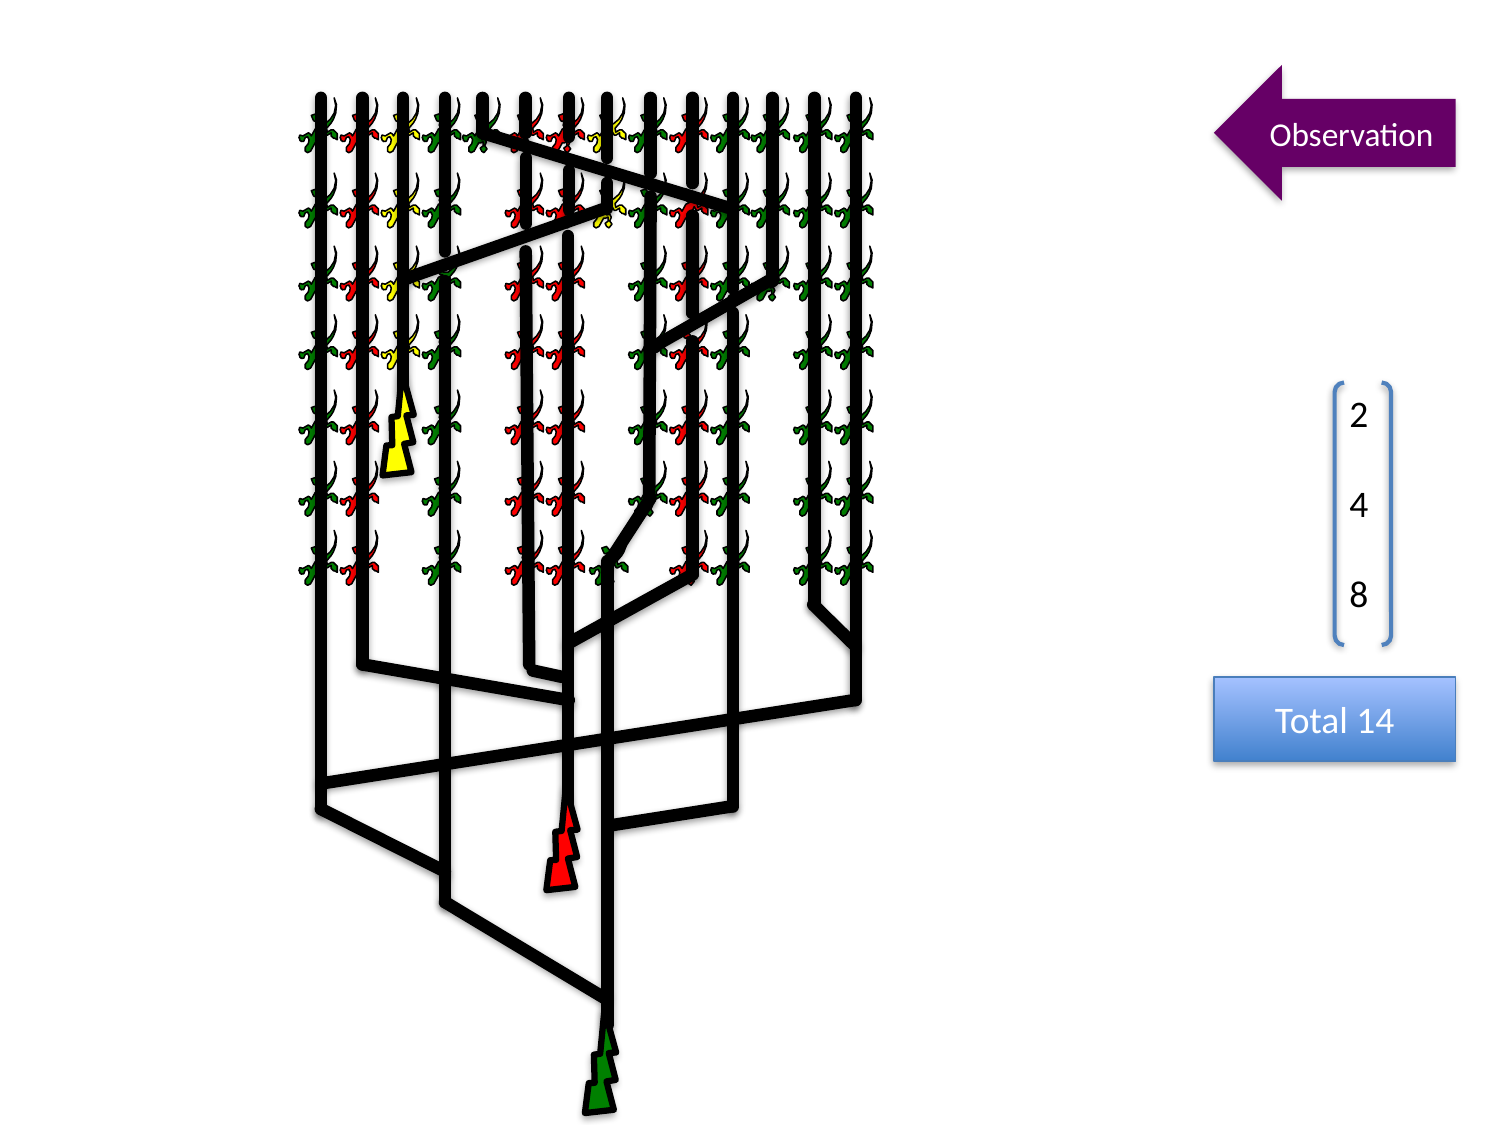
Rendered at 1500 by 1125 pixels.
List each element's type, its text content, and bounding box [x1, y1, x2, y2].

text_box [659, 422, 667, 432]
text_box [340, 565, 351, 586]
text_box [414, 173, 419, 198]
text_box [494, 97, 501, 124]
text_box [532, 670, 563, 678]
text_box [628, 425, 639, 434]
text_box [374, 246, 378, 269]
text_box [716, 220, 722, 228]
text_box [525, 251, 530, 662]
text_box [744, 129, 749, 140]
text_box [784, 129, 790, 140]
text_box [744, 422, 749, 432]
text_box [320, 808, 446, 872]
text_box [865, 173, 873, 201]
text_box [840, 291, 844, 301]
text_box Observation [1213, 64, 1457, 202]
text_box [538, 493, 544, 504]
text_box [1332, 386, 1394, 648]
text_box [826, 422, 832, 432]
text_box [462, 133, 471, 142]
text_box [634, 435, 638, 445]
text_box [537, 346, 544, 357]
text_box [840, 143, 844, 153]
text_box [422, 565, 434, 586]
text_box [568, 574, 693, 644]
text_box [340, 425, 351, 445]
text_box [538, 422, 544, 432]
text_box [381, 132, 392, 153]
text_box [546, 496, 557, 517]
text_box [704, 389, 708, 412]
text_box [834, 132, 844, 142]
text_box [865, 97, 873, 126]
text_box [634, 357, 639, 370]
text_box [865, 278, 873, 289]
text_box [613, 806, 732, 826]
text_box [340, 208, 351, 228]
text_box [659, 461, 667, 489]
text_box [865, 461, 873, 489]
text_box [331, 422, 338, 432]
text_box [659, 389, 667, 418]
text_box [331, 173, 337, 199]
text_box [505, 565, 517, 586]
text_box [704, 530, 708, 552]
text_box [704, 461, 708, 483]
text_box [578, 562, 585, 572]
text_box [578, 422, 585, 432]
text_box [422, 496, 434, 517]
text_box [865, 346, 873, 357]
text_box [374, 173, 378, 196]
text_box [617, 97, 625, 127]
text_box [865, 389, 873, 418]
text_box [799, 576, 803, 586]
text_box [606, 497, 651, 566]
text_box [444, 901, 604, 998]
text_box [865, 493, 873, 504]
text_box [374, 129, 379, 140]
text_box [374, 389, 378, 413]
text_box [799, 143, 803, 153]
text_box [374, 205, 379, 215]
text_box [456, 530, 460, 553]
text_box [546, 565, 557, 586]
text_box [584, 1016, 617, 1114]
text_box [826, 493, 832, 504]
text_box [793, 132, 803, 142]
text_box [331, 493, 338, 504]
text_box [331, 205, 338, 215]
text_box [704, 493, 708, 504]
text_box [331, 246, 337, 272]
text_box [826, 530, 832, 556]
text_box [784, 278, 790, 289]
text_box [784, 205, 790, 215]
text_box [834, 281, 844, 290]
text_box [331, 530, 337, 556]
text_box [539, 562, 544, 573]
text_box [826, 562, 832, 573]
text_box [538, 461, 543, 486]
text_box [298, 425, 310, 445]
text_box [865, 422, 873, 432]
text_box [331, 346, 338, 357]
text_box [669, 425, 681, 445]
text_box [468, 142, 476, 153]
text_box [505, 496, 516, 517]
text_box [793, 281, 803, 290]
text_box [826, 129, 832, 140]
text_box [799, 435, 803, 445]
text_box [669, 565, 681, 572]
text_box [414, 97, 419, 122]
text_box [340, 281, 351, 301]
text_box [331, 314, 337, 341]
text_box [840, 435, 844, 445]
text_box [331, 278, 338, 289]
text_box [793, 496, 803, 505]
text_box [578, 314, 584, 341]
text_box [331, 129, 338, 140]
text_box [331, 461, 337, 487]
text_box [628, 349, 638, 359]
text_box [659, 493, 667, 504]
text_box [546, 349, 557, 370]
text_box [578, 530, 584, 556]
text_box [456, 129, 461, 140]
text_box [578, 493, 585, 504]
text_box [834, 496, 844, 505]
text_box [535, 97, 543, 126]
text_box [710, 425, 722, 445]
text_box [381, 349, 392, 370]
text_box [546, 425, 557, 445]
text_box [744, 97, 749, 122]
text_box [799, 506, 803, 517]
text_box [865, 530, 873, 558]
text_box [826, 389, 832, 415]
text_box [545, 805, 579, 891]
text_box [374, 422, 379, 432]
text_box [744, 173, 749, 197]
text_box [340, 496, 351, 517]
text_box [799, 291, 803, 301]
text_box [374, 530, 378, 553]
text_box [381, 387, 415, 477]
text_box [578, 461, 584, 487]
text_box [793, 208, 803, 217]
text_box [865, 314, 873, 343]
text_box [826, 278, 832, 289]
text_box [744, 389, 749, 414]
text_box [580, 97, 584, 121]
text_box [793, 565, 803, 575]
text_box [374, 97, 378, 121]
text_box [428, 286, 434, 301]
text_box [422, 425, 434, 445]
text_box [298, 132, 310, 153]
text_box [374, 278, 379, 289]
text_box [744, 530, 749, 554]
text_box [826, 461, 832, 487]
text_box [414, 346, 420, 357]
text_box [865, 246, 873, 274]
text_box [710, 496, 722, 517]
text_box [750, 132, 761, 153]
text_box [331, 389, 337, 416]
text_box [660, 97, 667, 124]
text_box [374, 346, 379, 357]
text_box [669, 496, 681, 517]
text_box [834, 349, 844, 359]
text_box [826, 346, 832, 357]
text_box [578, 389, 584, 416]
text_box [750, 208, 761, 228]
text_box [865, 205, 873, 215]
text_box [865, 562, 873, 573]
text_box [414, 314, 419, 339]
text_box [456, 461, 460, 484]
text_box [826, 97, 832, 123]
text_box [340, 349, 351, 370]
text_box [840, 506, 844, 517]
text_box [744, 493, 749, 504]
text_box [704, 422, 708, 432]
text_box [834, 425, 844, 434]
text_box [826, 246, 832, 271]
text_box [717, 358, 722, 370]
text_box [826, 173, 832, 198]
text_box [298, 349, 310, 370]
text_box [704, 97, 708, 120]
text_box [456, 389, 460, 413]
text_box [331, 562, 338, 573]
text_box [799, 218, 803, 228]
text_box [813, 604, 855, 646]
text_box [482, 132, 728, 209]
text_box [578, 346, 585, 357]
text_box [704, 562, 708, 573]
text_box [422, 132, 434, 153]
text_box [374, 562, 379, 573]
text_box [552, 286, 557, 301]
text_box [675, 218, 680, 228]
text_box [744, 562, 750, 573]
text_box [456, 173, 460, 196]
text_box [298, 281, 310, 301]
text_box [799, 360, 803, 370]
text_box [784, 173, 789, 197]
text_box [511, 289, 515, 301]
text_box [648, 278, 773, 350]
text_box [826, 205, 832, 215]
text_box [298, 565, 310, 586]
text_box [537, 314, 543, 341]
text_box [628, 281, 639, 301]
text_box [784, 97, 789, 122]
text_box [456, 346, 461, 357]
text_box [456, 493, 461, 504]
text_box Total 14 [1213, 676, 1456, 762]
text_box [826, 314, 832, 340]
text_box [374, 493, 379, 504]
text_box [834, 565, 844, 575]
text_box [381, 208, 392, 228]
text_box [374, 461, 378, 484]
text_box [784, 246, 789, 270]
text_box [414, 129, 420, 140]
text_box [710, 565, 722, 586]
text_box [793, 349, 803, 359]
text_box [660, 246, 667, 273]
text_box [834, 208, 844, 217]
text_box [456, 314, 460, 338]
text_box [331, 97, 337, 124]
text_box 2 4 8 [1334, 382, 1474, 623]
text_box [793, 425, 803, 434]
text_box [362, 664, 570, 698]
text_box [322, 699, 855, 784]
text_box [505, 425, 516, 445]
text_box [511, 358, 515, 370]
text_box [840, 218, 844, 228]
text_box [340, 132, 351, 153]
text_box [456, 97, 460, 121]
text_box [298, 496, 310, 517]
text_box [539, 530, 543, 553]
text_box [456, 422, 461, 432]
text_box [744, 461, 749, 485]
text_box [374, 314, 378, 338]
text_box [744, 246, 749, 270]
text_box [676, 358, 681, 370]
text_box [381, 281, 392, 301]
text_box [744, 205, 749, 215]
text_box [634, 218, 639, 228]
text_box [298, 208, 310, 228]
text_box [865, 129, 873, 140]
text_box [456, 562, 461, 573]
text_box [422, 349, 434, 370]
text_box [407, 208, 606, 280]
text_box [505, 349, 515, 359]
text_box [537, 389, 543, 415]
